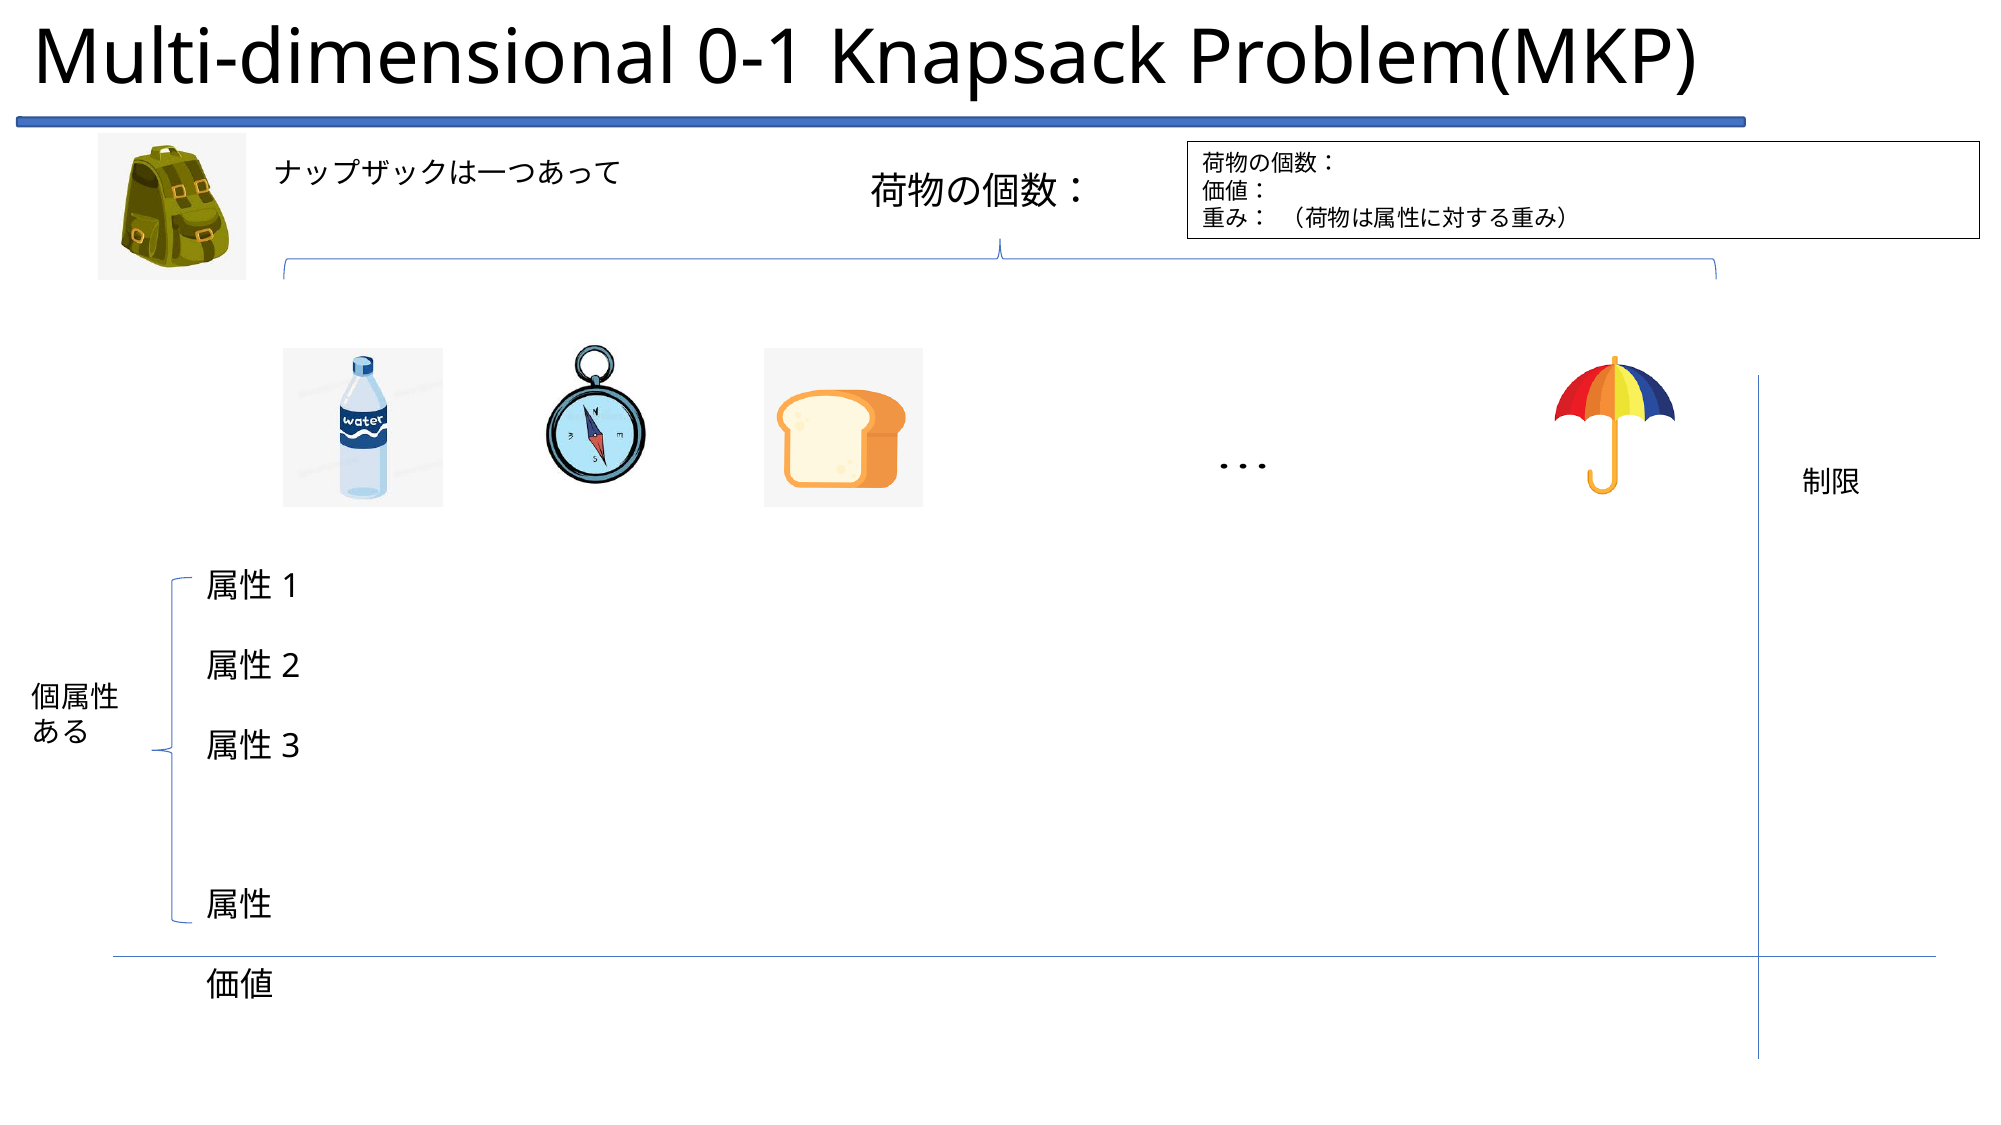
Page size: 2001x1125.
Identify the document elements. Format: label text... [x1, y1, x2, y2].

picture [1534, 344, 1695, 505]
text_box ナップザックは一つあって [258, 146, 673, 197]
title Multi-dimensional 0-1 Knapsack Problem(MKP) [17, 9, 1745, 109]
picture [518, 337, 673, 492]
text_box [15, 116, 1746, 128]
picture [283, 348, 443, 507]
text_box [151, 576, 193, 924]
picture [98, 133, 246, 280]
text_box [283, 238, 1717, 280]
picture [764, 348, 923, 507]
text_box 制限 [1787, 455, 1877, 506]
